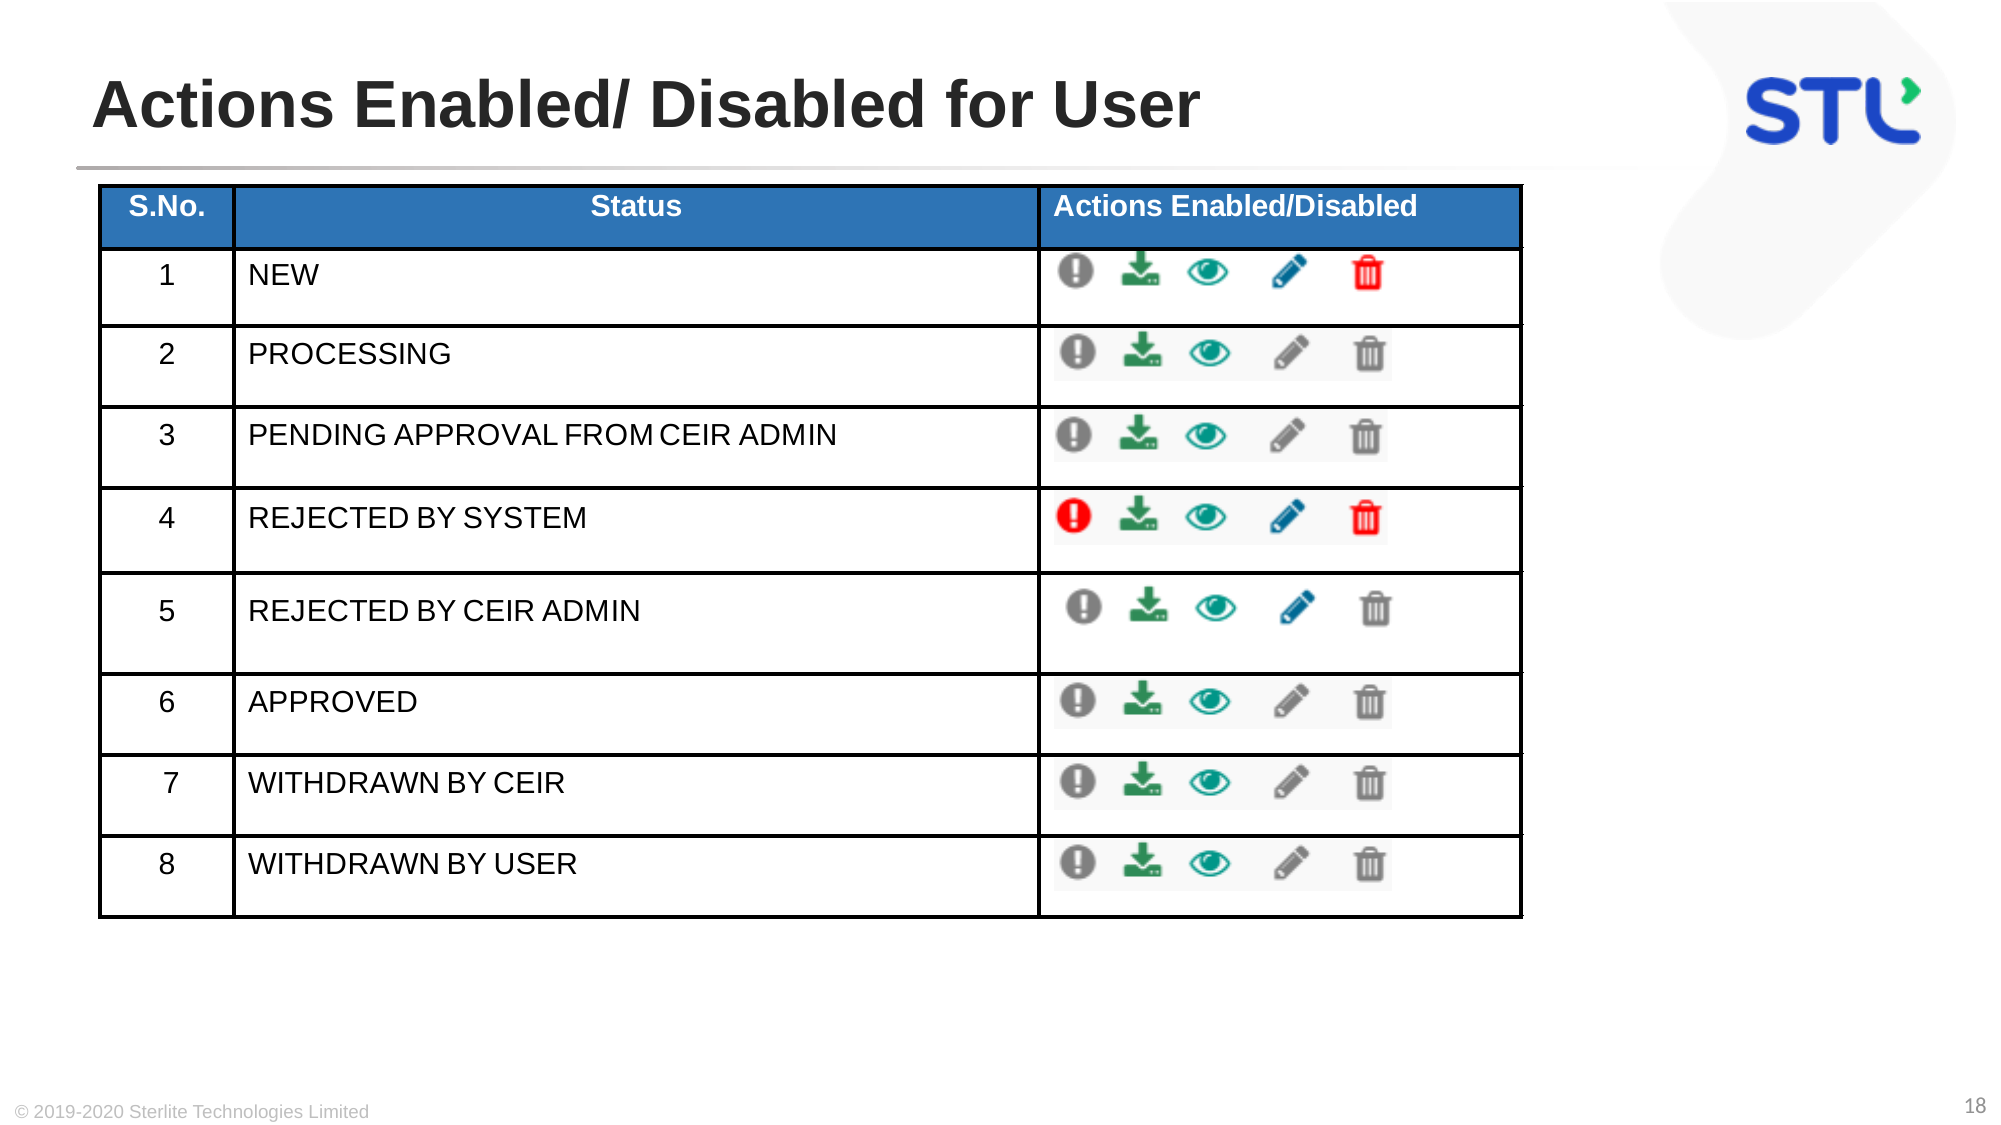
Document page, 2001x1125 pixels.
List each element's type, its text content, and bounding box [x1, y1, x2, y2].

picture [1746, 77, 1921, 145]
footer © 2019-2020 Sterlite Technologies Limited [0, 1083, 455, 1125]
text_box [63, 183, 1560, 980]
title Actions Enabled/ Disabled for User [76, 35, 1642, 167]
slide_number 18 [1955, 1083, 1997, 1122]
